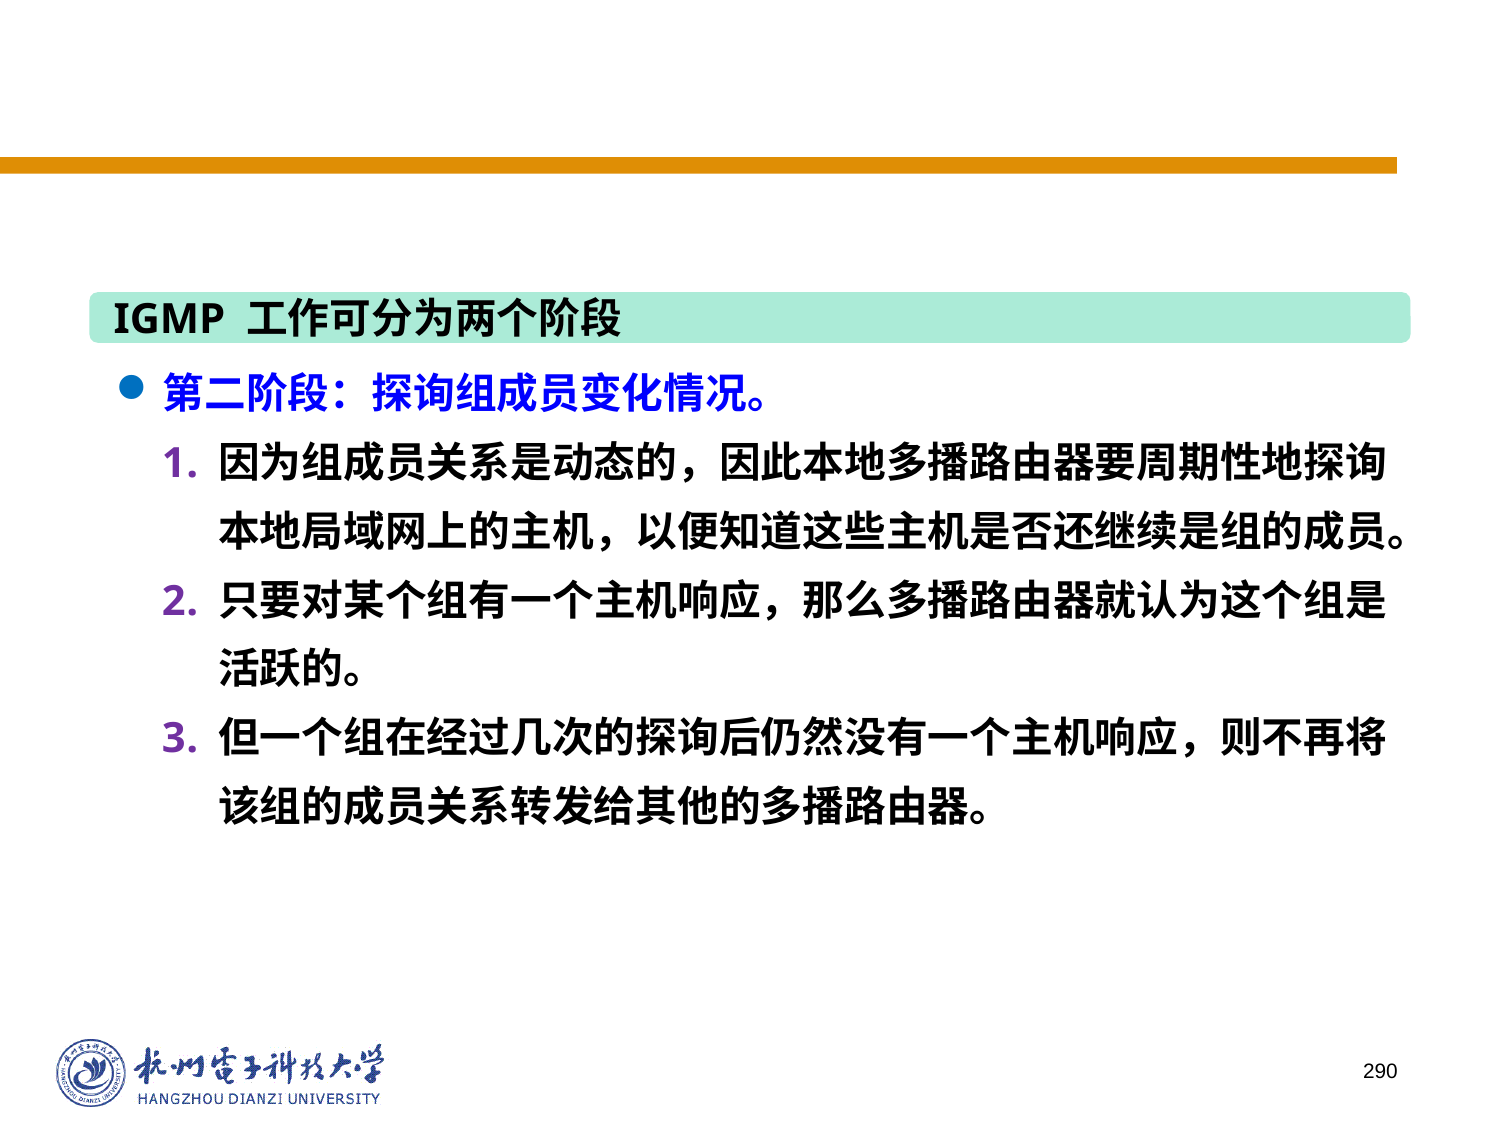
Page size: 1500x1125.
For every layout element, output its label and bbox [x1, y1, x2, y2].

picture [55, 1025, 407, 1125]
text_box [89, 283, 1411, 837]
